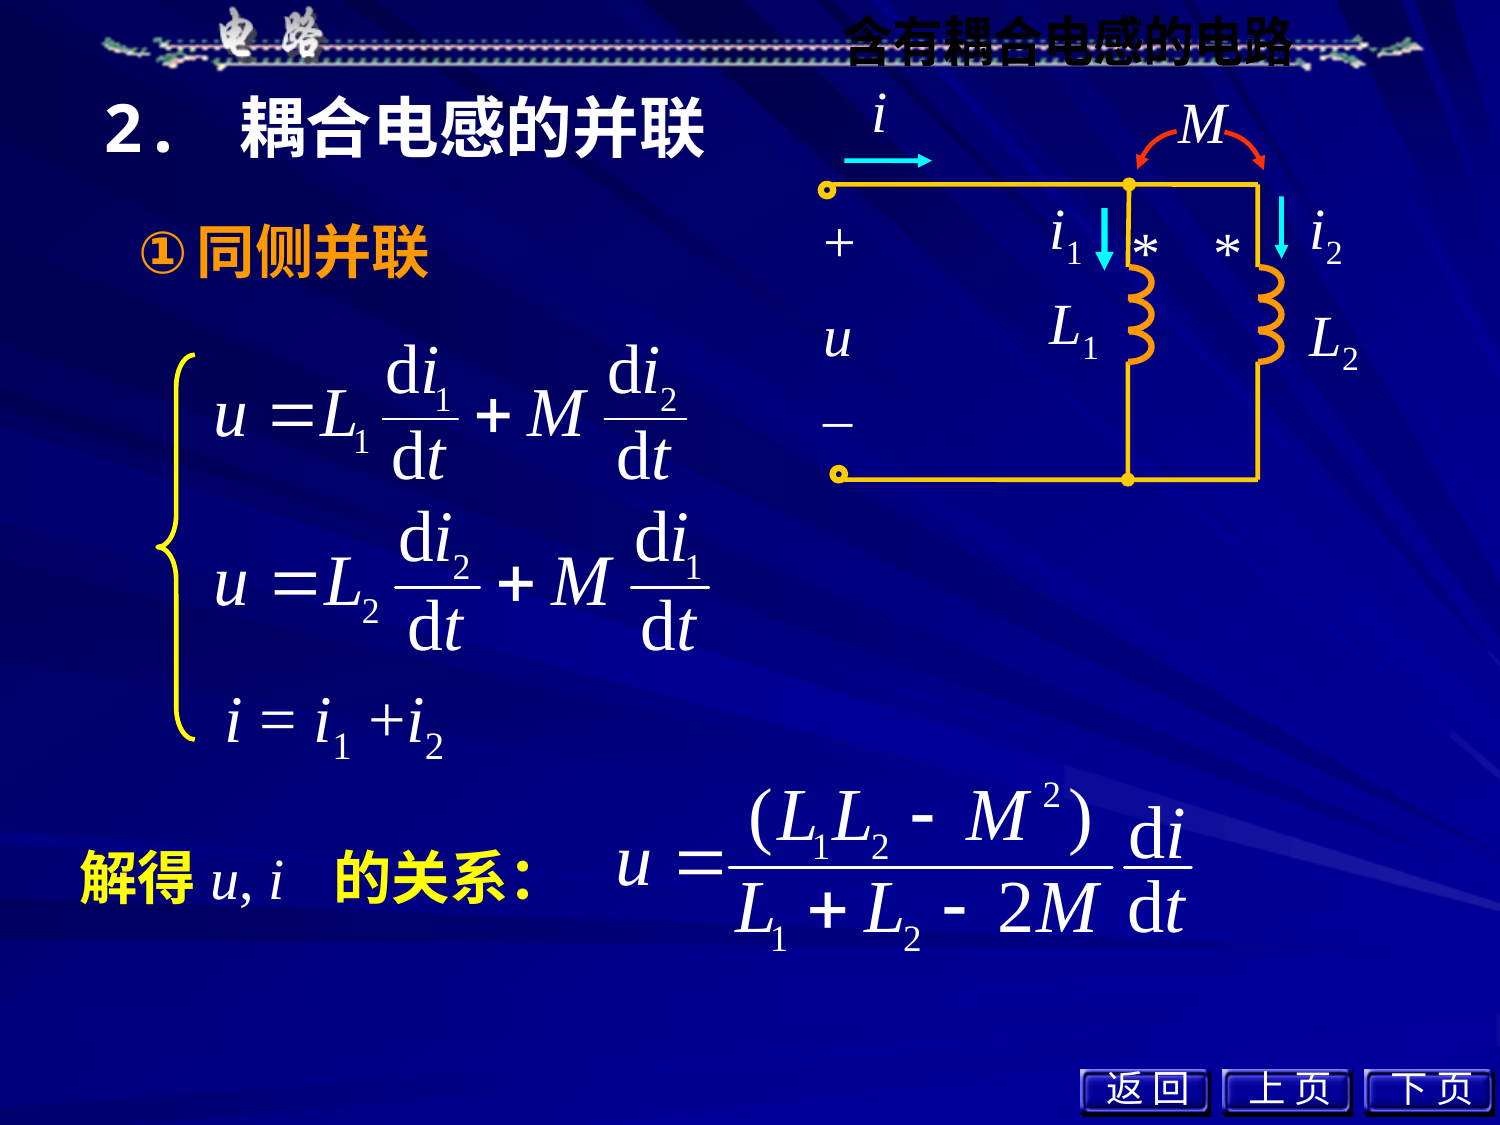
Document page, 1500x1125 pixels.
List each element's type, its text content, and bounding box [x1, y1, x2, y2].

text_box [1080, 1057, 1211, 1118]
text_box i = i1 +i2 [209, 668, 469, 775]
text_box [1222, 1057, 1353, 1118]
text_box 同侧并联 [123, 208, 573, 293]
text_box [206, 326, 694, 488]
text_box 解得u, i 的关系： [53, 834, 608, 919]
picture [0, 0, 1500, 1125]
text_box 2. 耦合电感的并联 [88, 78, 762, 173]
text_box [809, 66, 1376, 481]
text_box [1364, 1057, 1495, 1118]
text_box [608, 763, 1202, 962]
text_box [157, 354, 195, 740]
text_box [206, 491, 720, 659]
